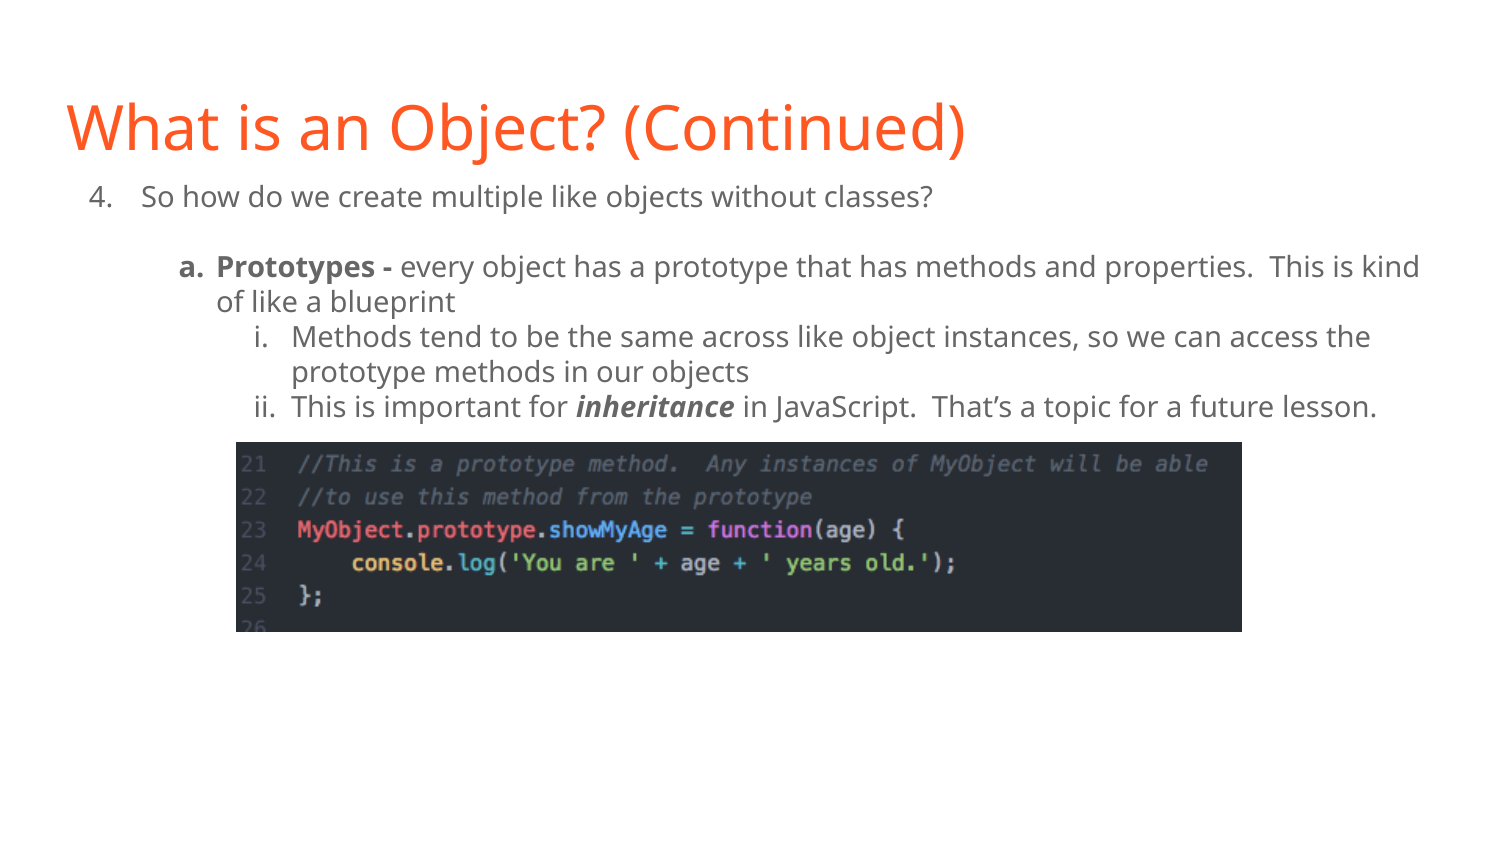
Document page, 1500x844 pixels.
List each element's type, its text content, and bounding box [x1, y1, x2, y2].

list So how do we create multiple like objects without classes? Prototypes - every object has a prototype that has methods and properties. This is kind of like a blueprint Methods tend to be the same across like object instances, so we can access the prototype methods in our objects This is important for inheritance in JavaScript. That’s a topic for a future lesson. [51, 163, 1449, 724]
picture [236, 442, 1242, 632]
title What is an Object? (Continued) [51, 72, 1449, 163]
